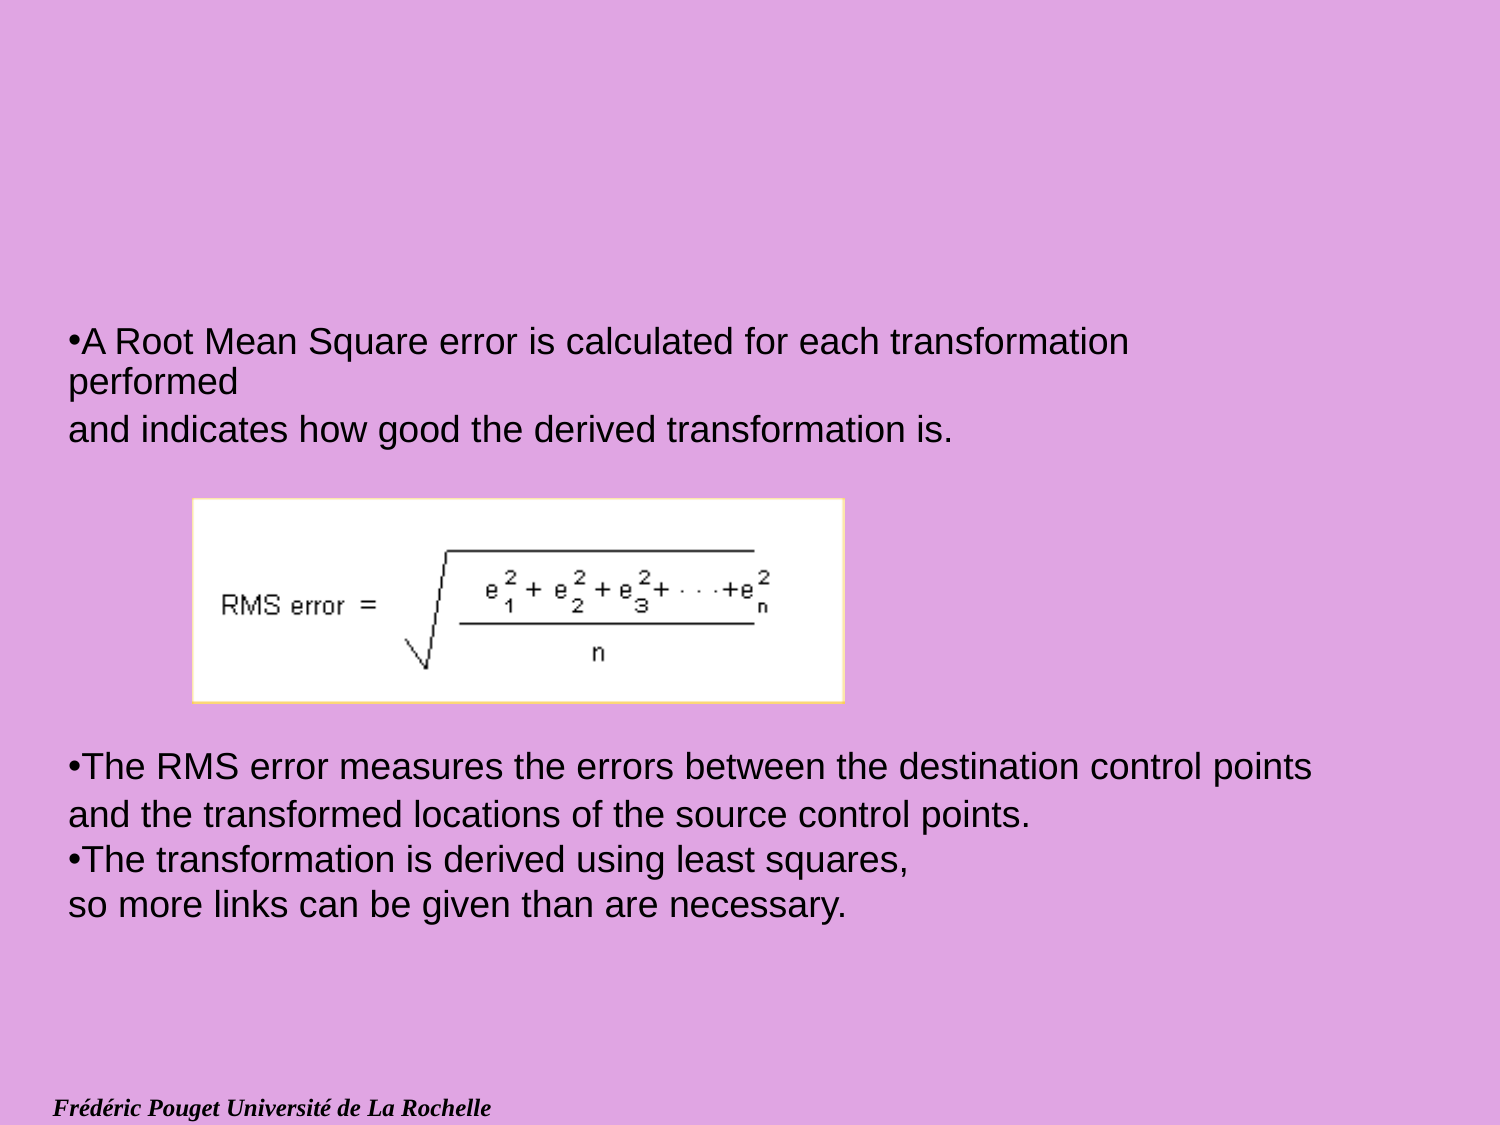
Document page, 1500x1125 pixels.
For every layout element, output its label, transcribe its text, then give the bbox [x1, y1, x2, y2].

text_box The RMS error measures the errors between the destination control points and the transformed locations of the source control points. The transformation is derived using least squares, so more links can be given than are necessary. [53, 739, 1330, 933]
text_box A Root Mean Square error is calculated for each transformation performed and indicates how good the derived transformation is. [53, 314, 1318, 459]
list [191, 497, 845, 704]
text_box Frédéric Pouget Université de La Rochelle [37, 1087, 763, 1125]
